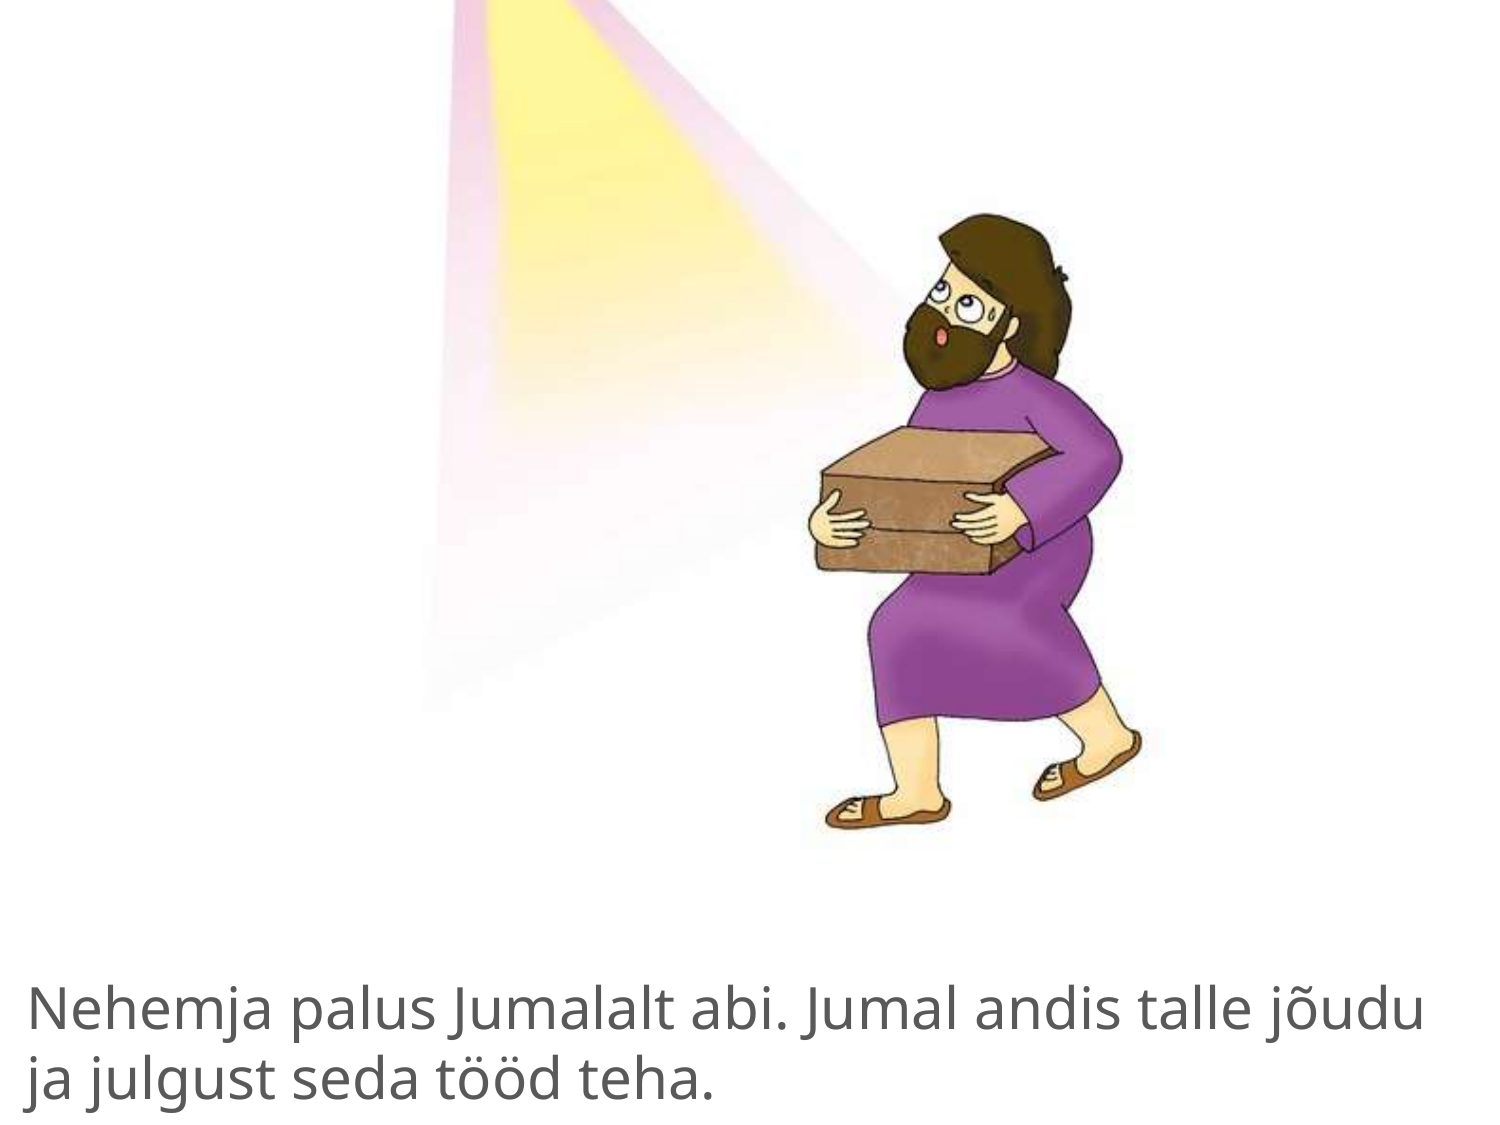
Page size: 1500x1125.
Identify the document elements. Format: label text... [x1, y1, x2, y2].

picture [134, 0, 1366, 874]
text_box Nehemja palus Jumalalt abi. Jumal andis talle jõudu ja julgust seda tööd teha. [11, 964, 1498, 1119]
